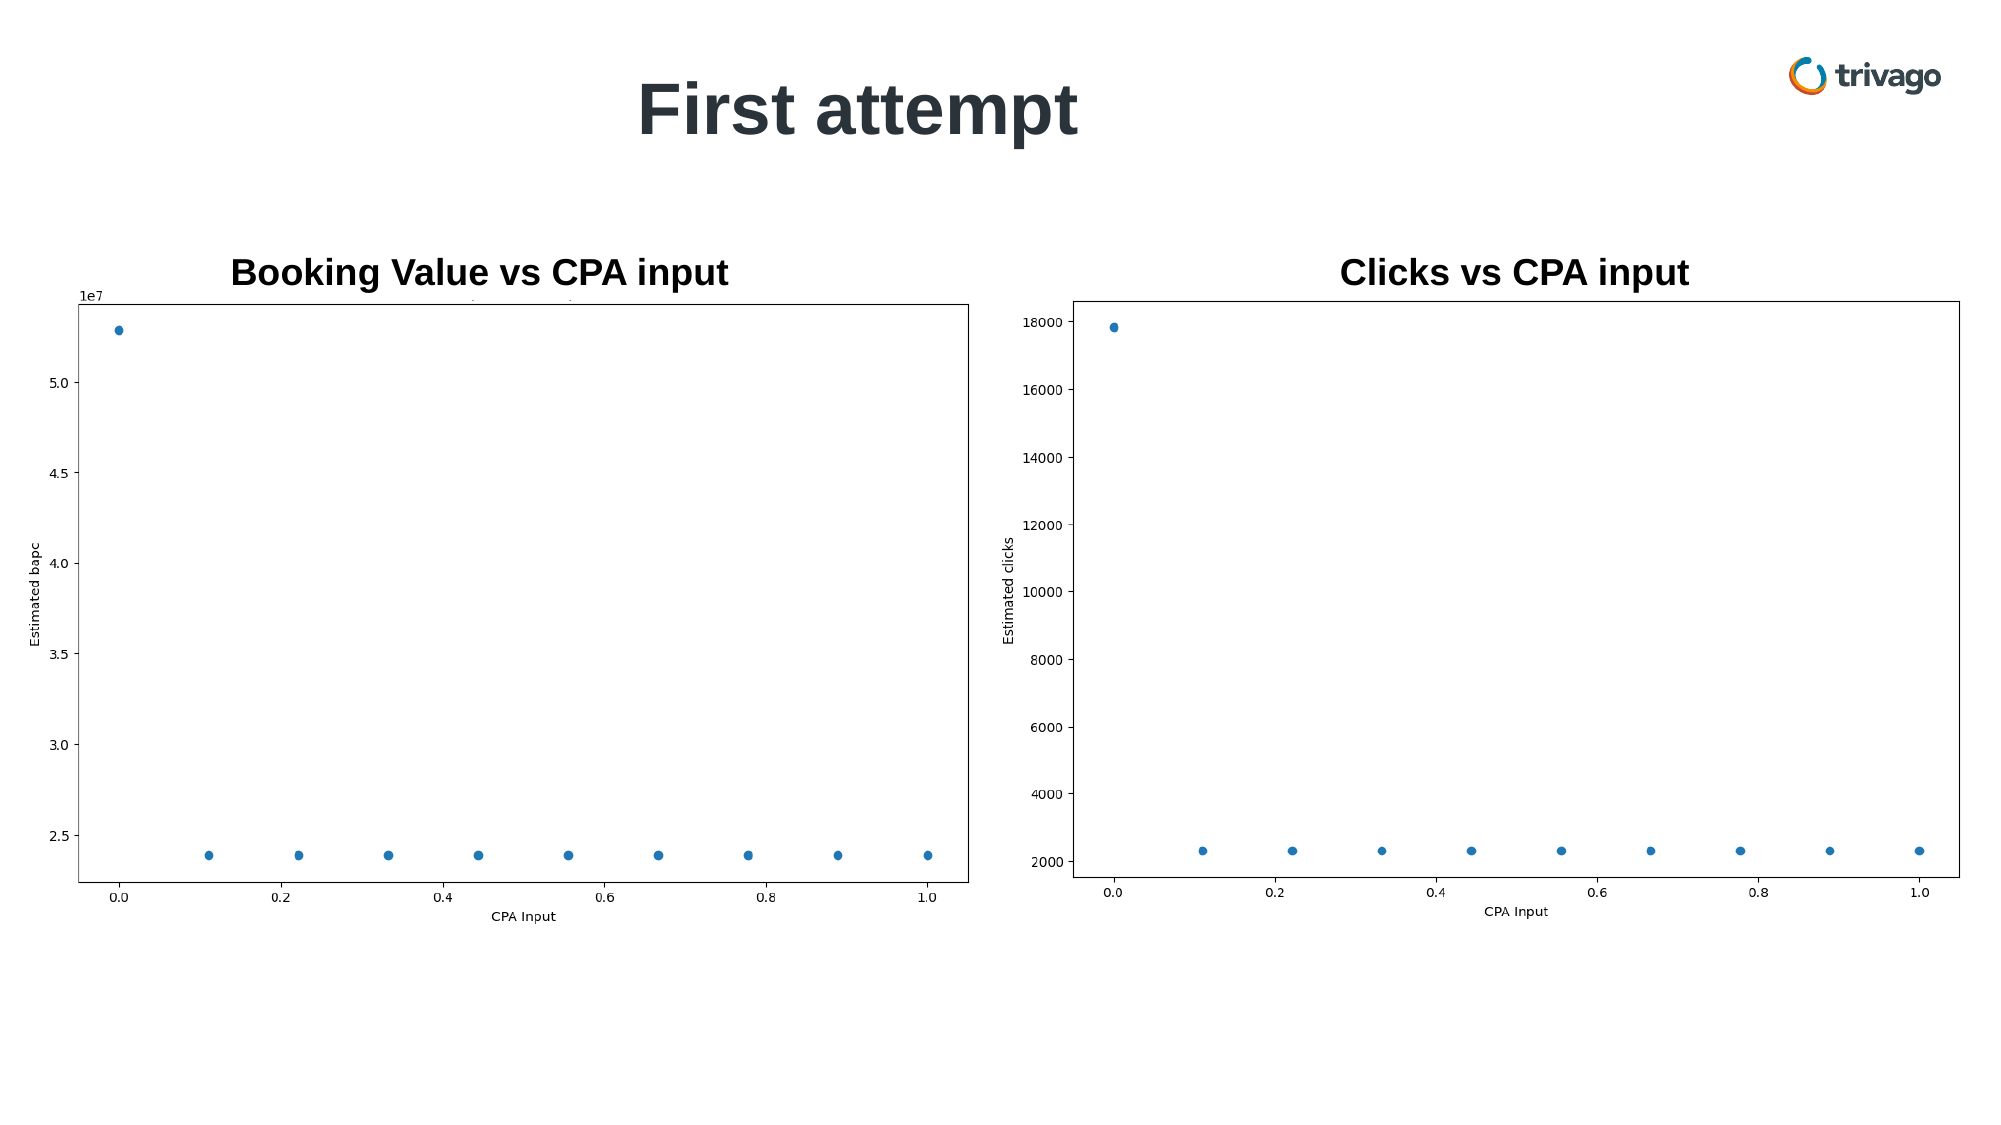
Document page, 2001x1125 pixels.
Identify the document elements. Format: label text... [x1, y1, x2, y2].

text_box First attempt [56, 57, 1661, 228]
picture [13, 278, 1994, 937]
text_box Booking Value vs CPA input [194, 239, 765, 277]
picture [1789, 57, 1941, 95]
text_box Clicks vs CPA input [1229, 239, 1800, 277]
